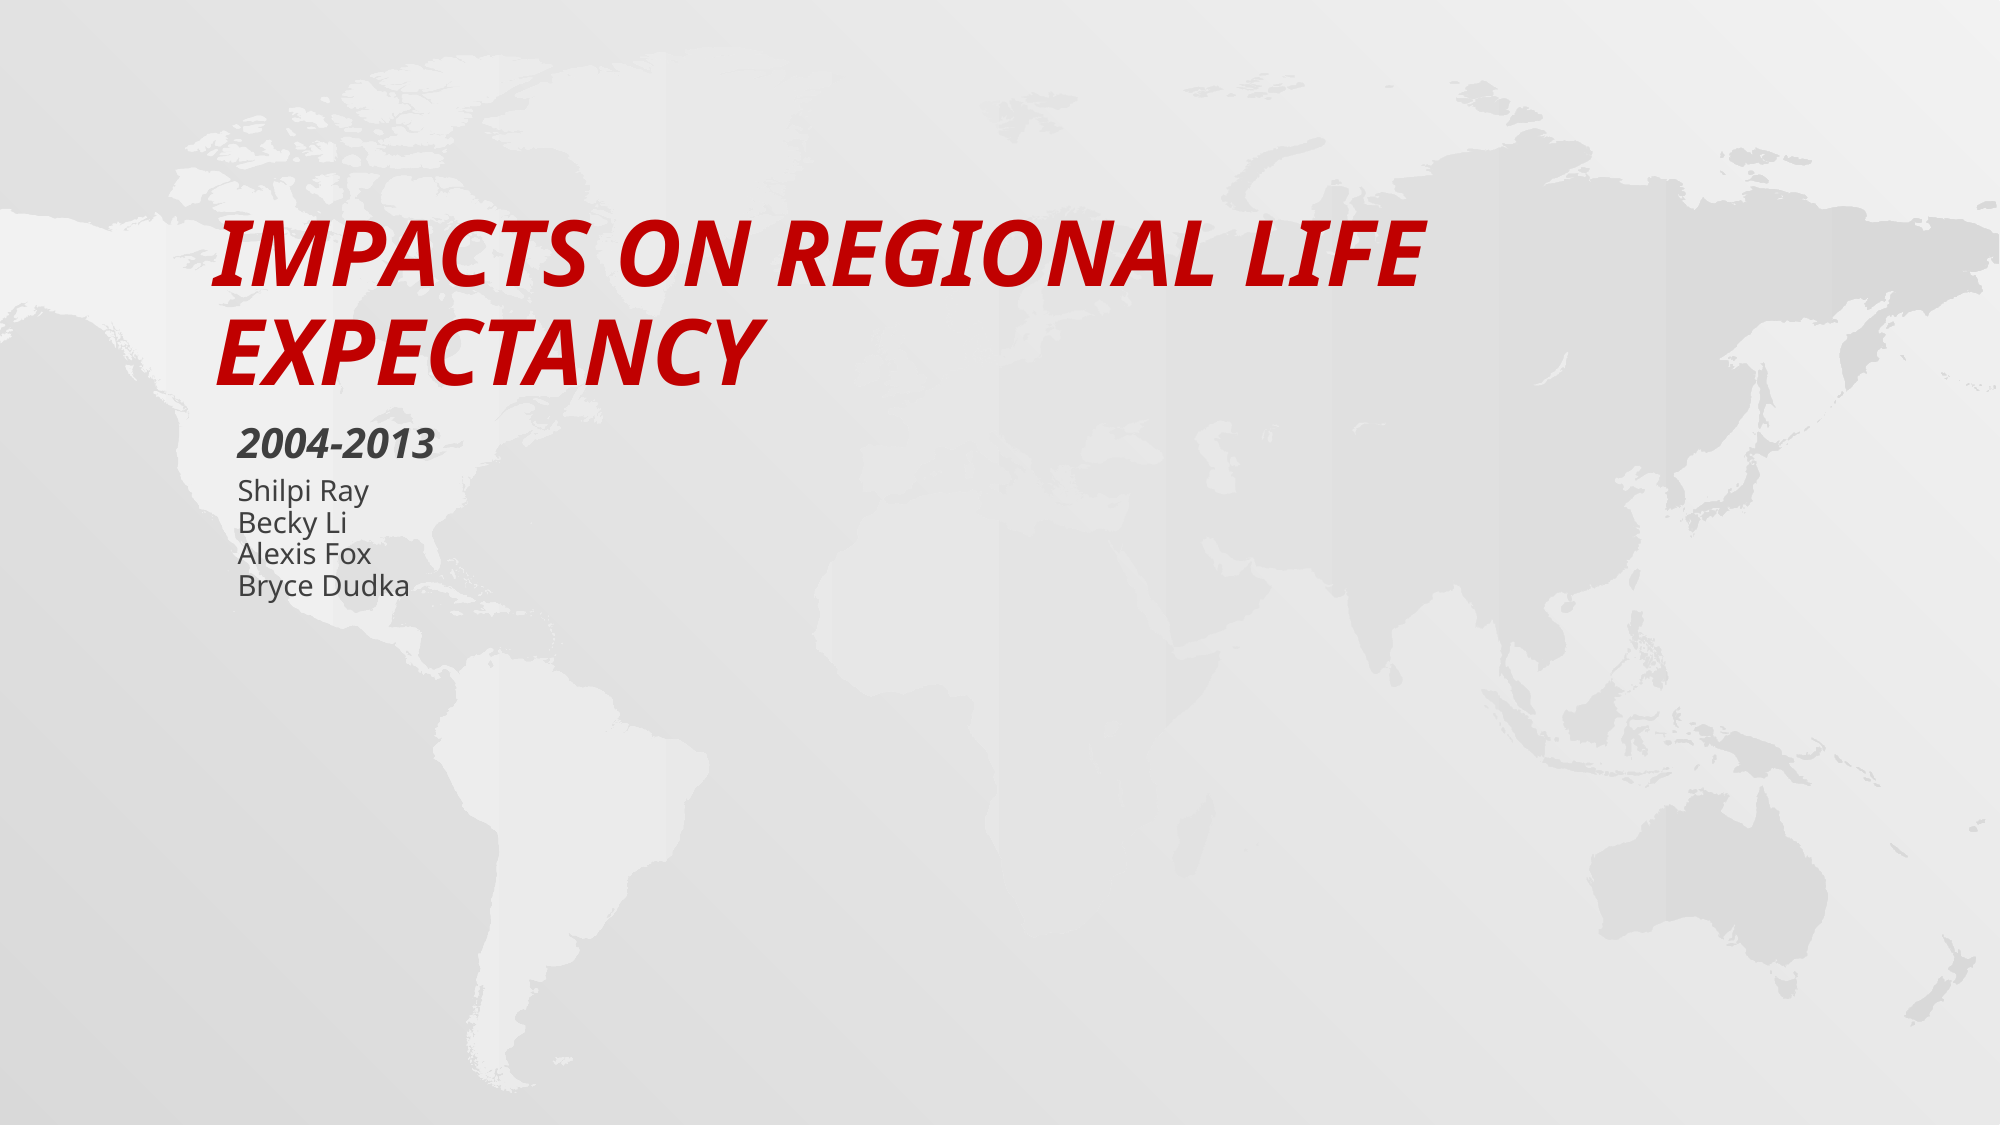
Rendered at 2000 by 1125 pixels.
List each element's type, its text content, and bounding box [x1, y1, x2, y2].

subtitle 2004-2013 [222, 414, 461, 468]
text_box Shilpi Ray Becky Li Alexis Fox Bryce Dudka [222, 468, 1511, 657]
title Impacts on regional life expectancy [199, 187, 1800, 413]
